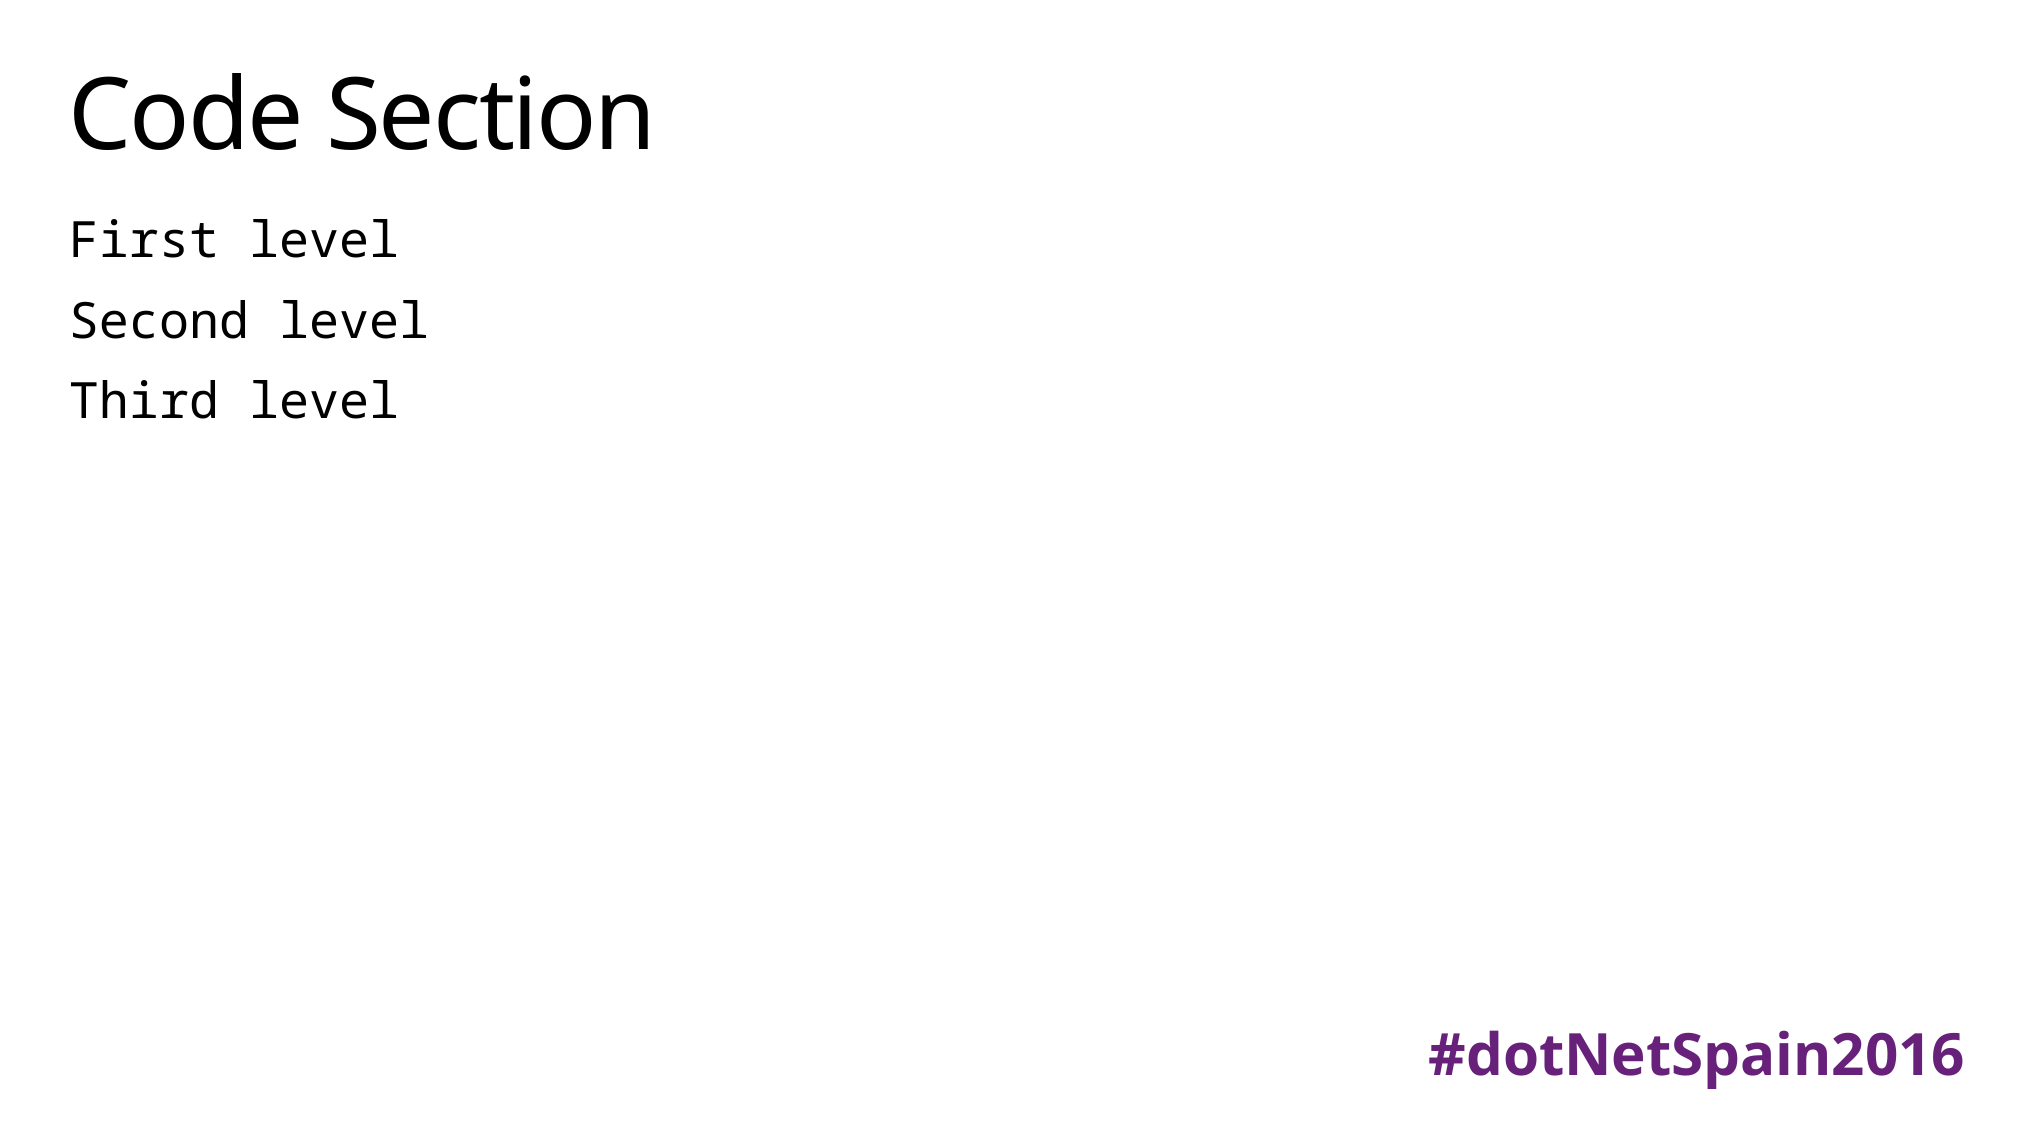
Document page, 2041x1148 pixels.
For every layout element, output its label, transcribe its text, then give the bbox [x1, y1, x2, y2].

title Code Section [45, 48, 1996, 199]
list First level Second level Third level [45, 199, 1996, 451]
